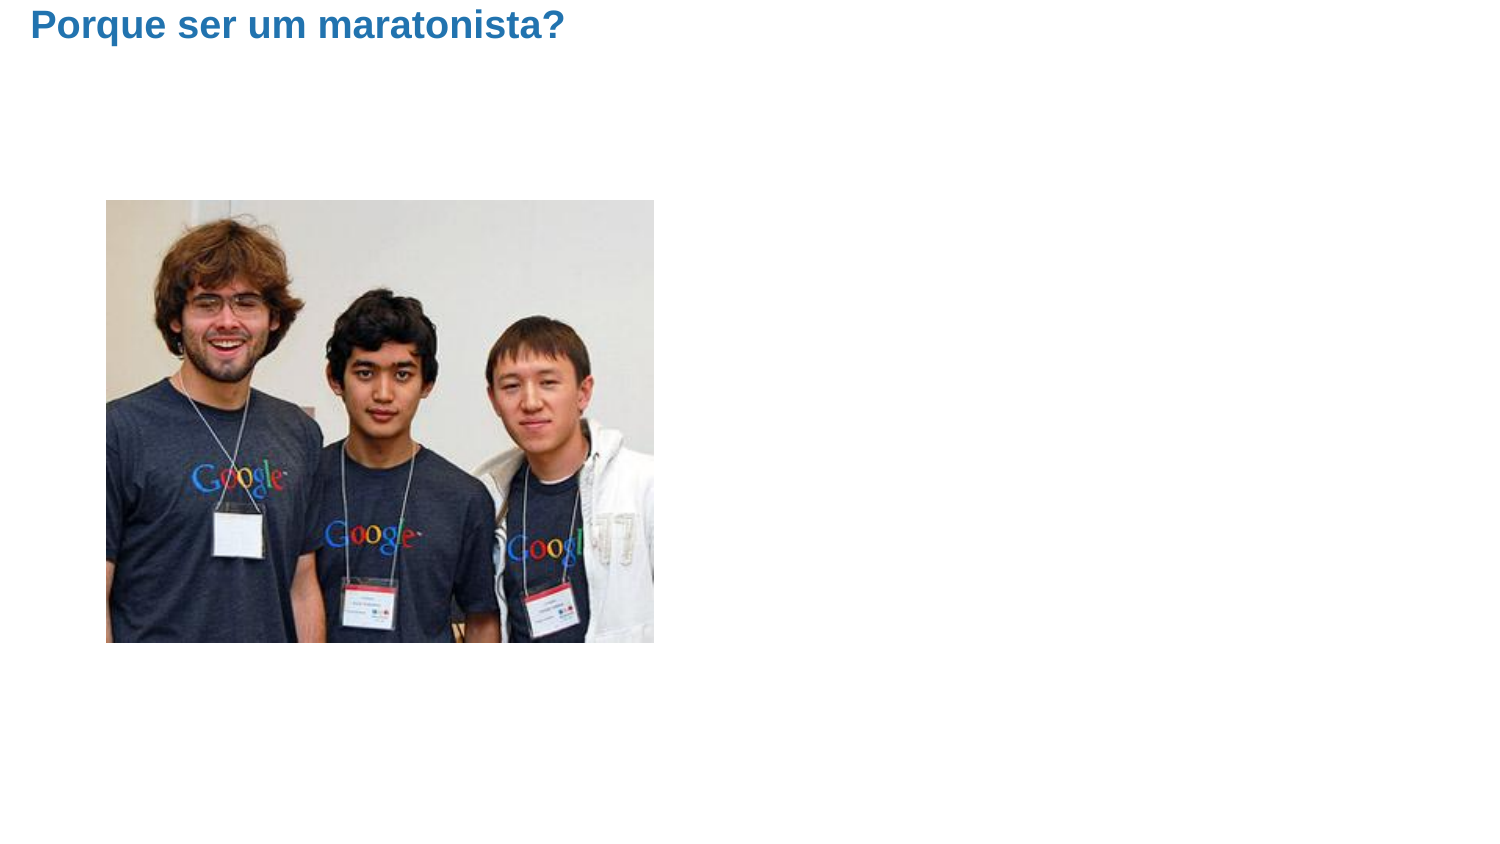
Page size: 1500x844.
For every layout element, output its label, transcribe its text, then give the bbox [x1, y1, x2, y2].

picture [106, 200, 654, 644]
subtitle Porque ser um maratonista? [15, 0, 729, 104]
